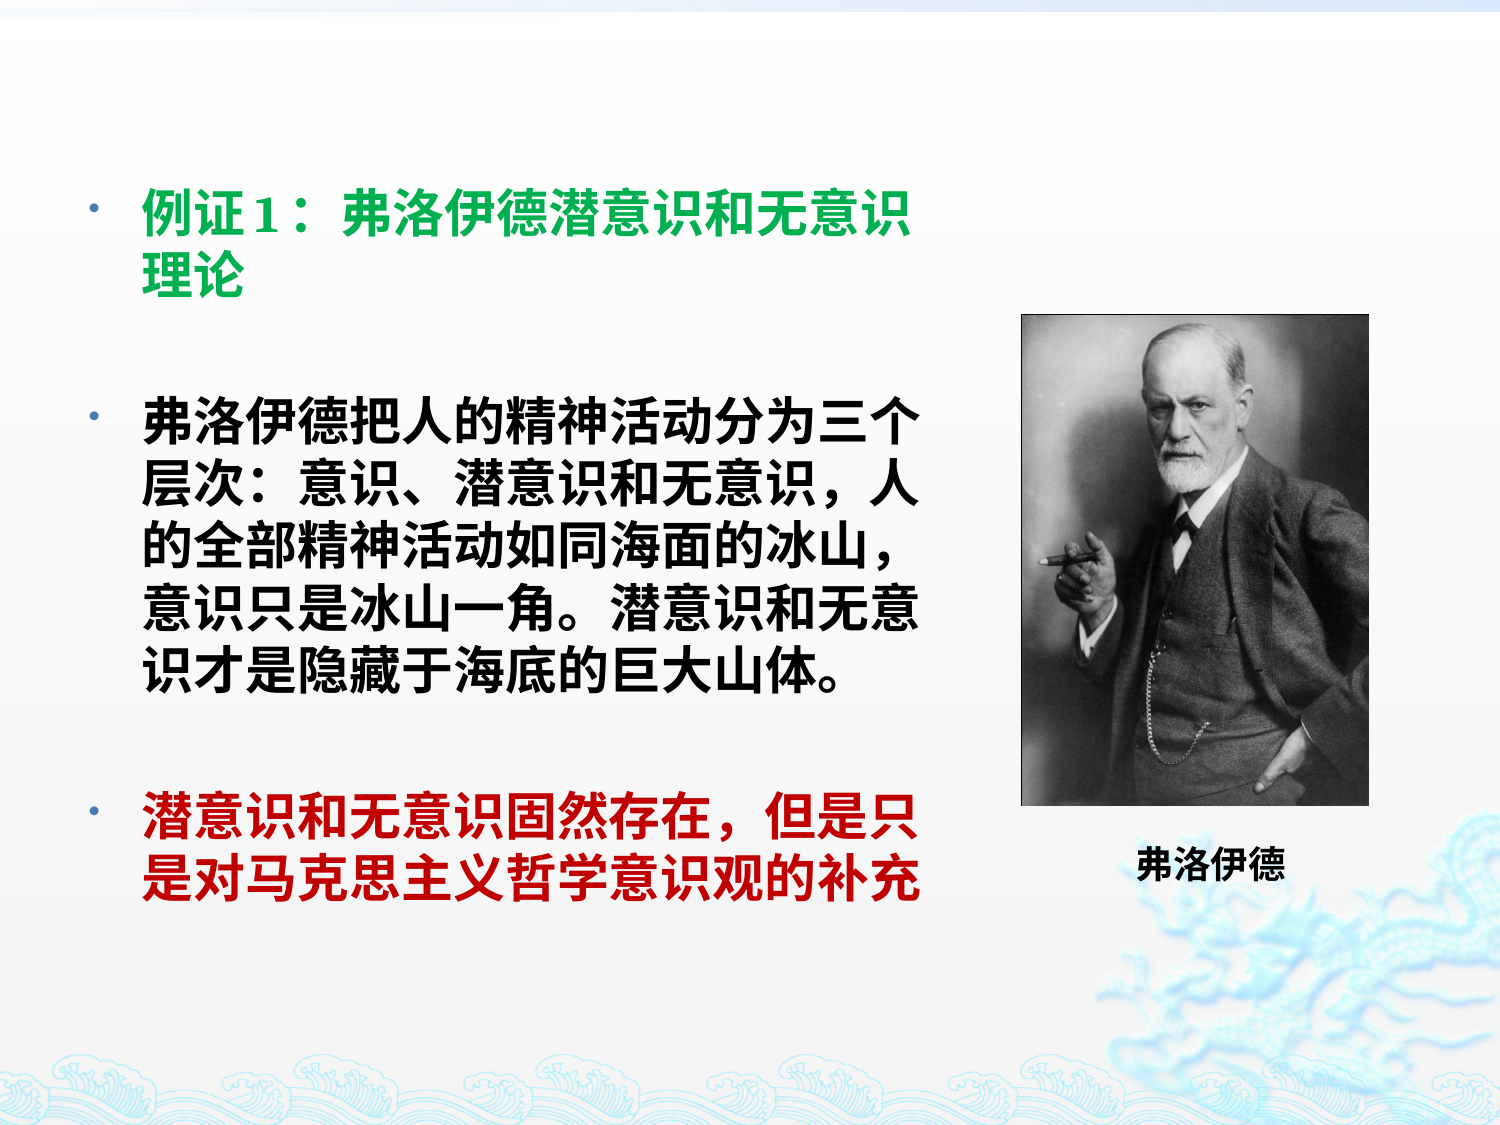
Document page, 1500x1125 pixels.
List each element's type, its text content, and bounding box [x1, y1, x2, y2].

list 例证1：弗洛伊德潜意识和无意识理论 弗洛伊德把人的精神活动分为三个层次：意识、潜意识和无意识，人的全部精神活动如同海面的冰山，意识只是冰山一角。潜意识和无意识才是隐藏于海底的巨大山体。 潜意识和无意识固然存在，但是只是对马克思主义哲学意识观的补充 [75, 172, 963, 1005]
text_box 弗洛伊德 [1021, 834, 1400, 894]
picture [1021, 313, 1370, 807]
